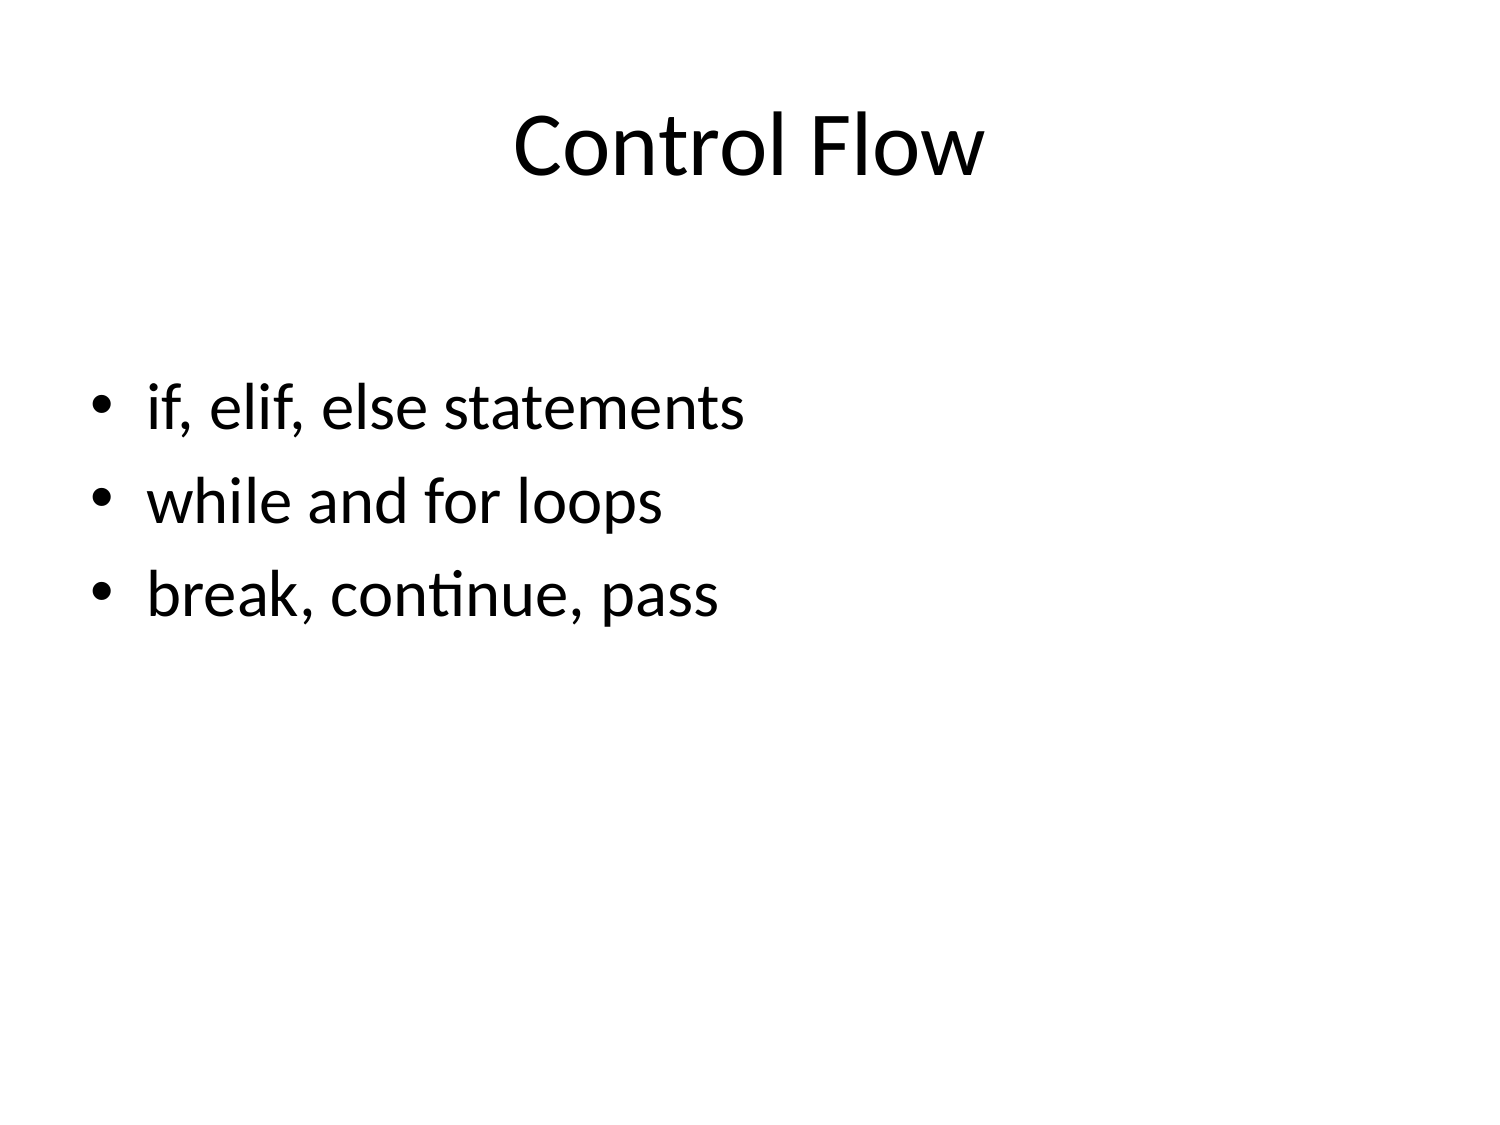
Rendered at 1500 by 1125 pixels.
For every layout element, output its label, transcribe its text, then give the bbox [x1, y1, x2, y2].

list if, elif, else statements while and for loops break, continue, pass [75, 262, 1425, 1005]
title Control Flow [75, 45, 1425, 233]
